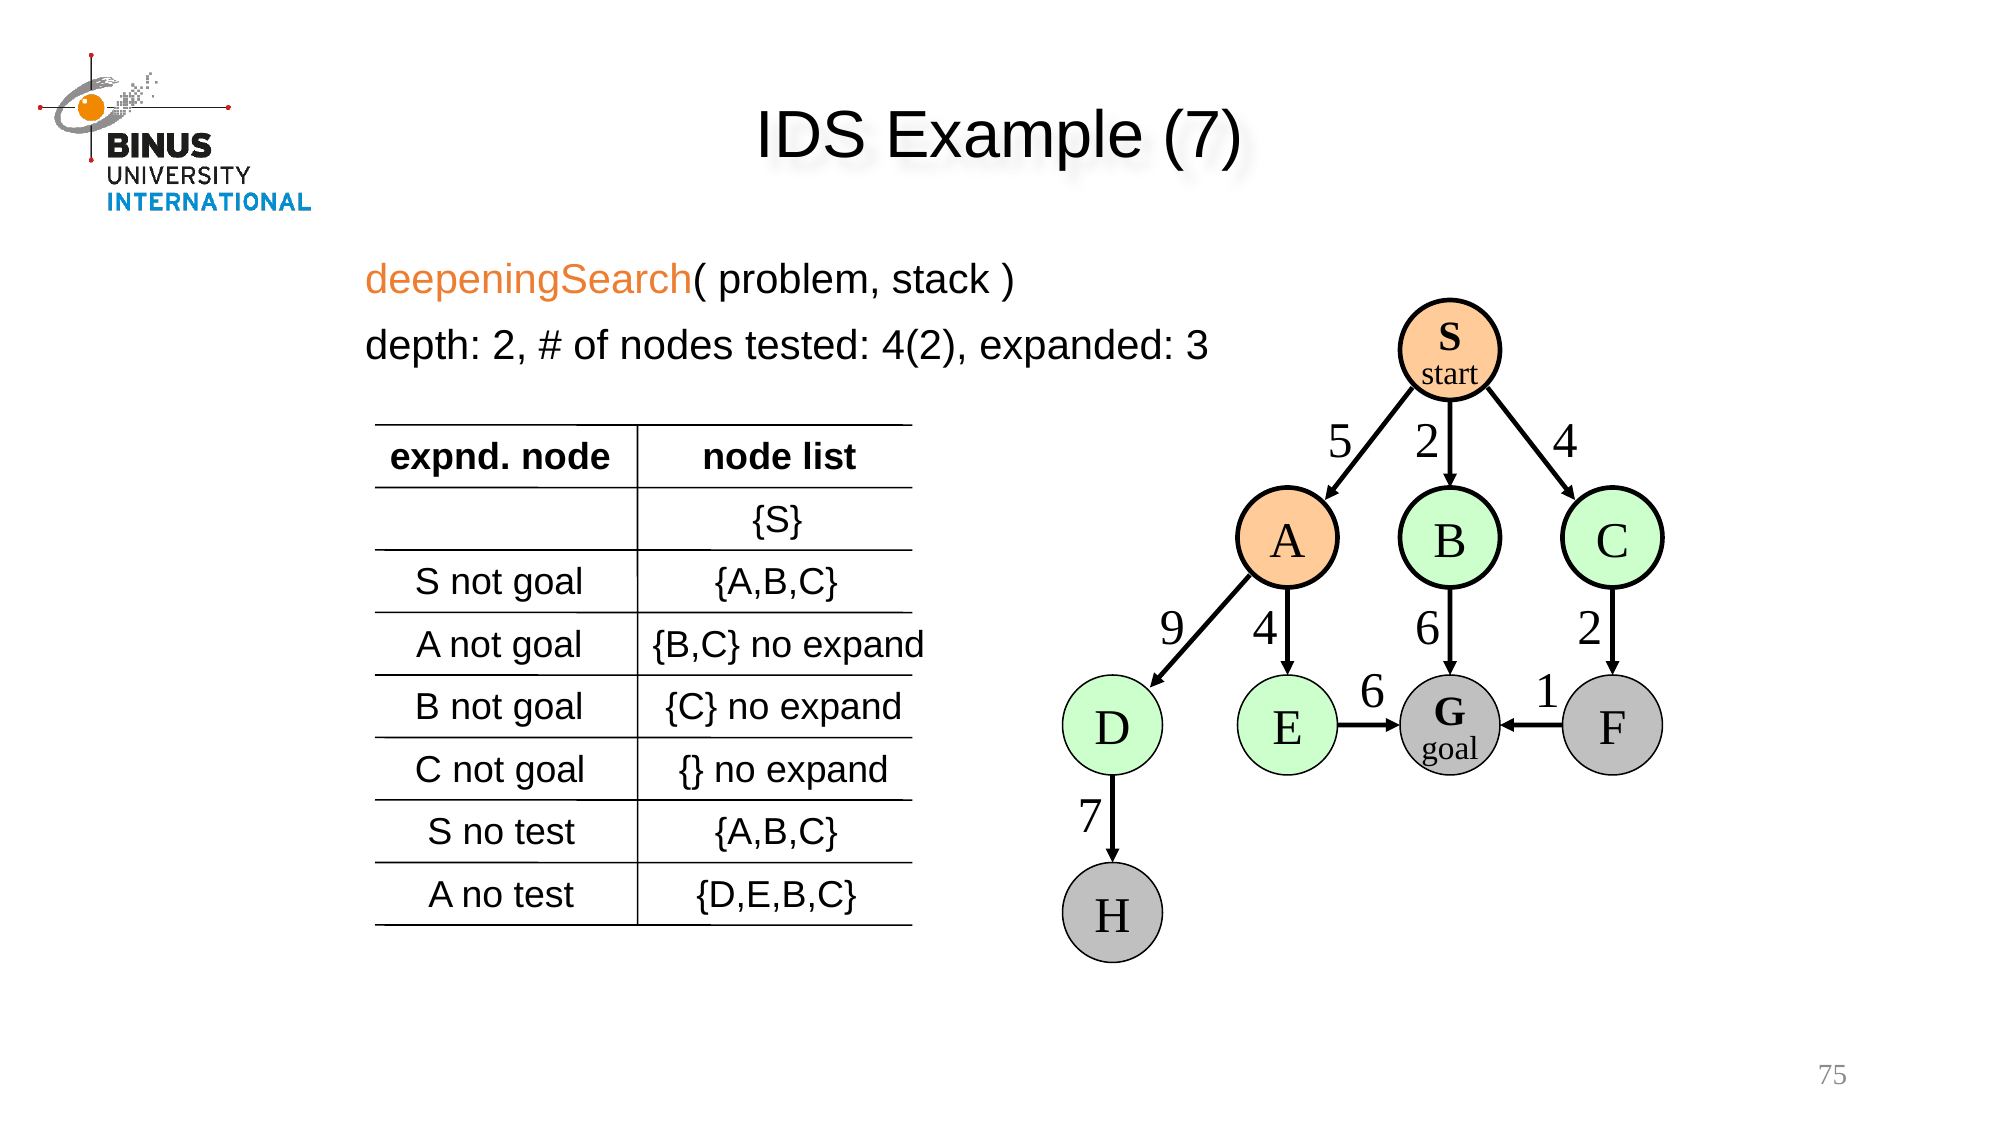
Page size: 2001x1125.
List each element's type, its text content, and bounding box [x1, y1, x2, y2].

slide_number 75 [1412, 1042, 1863, 1103]
text_box 2 [1562, 587, 1618, 663]
text_box {C} no expand [650, 674, 918, 735]
text_box C not goal [400, 737, 601, 798]
text_box 6 [1400, 587, 1455, 663]
text_box [1337, 724, 1400, 732]
text_box B not goal [400, 674, 599, 735]
text_box 4 [1537, 399, 1593, 475]
text_box 9 [1145, 587, 1200, 663]
text_box 7 [1062, 774, 1118, 850]
text_box [1500, 718, 1563, 732]
text_box [1281, 662, 1294, 676]
text_box H [1062, 862, 1163, 963]
text_box [1443, 475, 1457, 488]
text_box F [1562, 675, 1663, 775]
text_box [1106, 850, 1119, 863]
text_box [1324, 475, 1345, 500]
text_box 6 [1345, 649, 1400, 725]
text_box C [1562, 487, 1663, 588]
text_box {A,B,C} [700, 799, 853, 860]
list deepeningSearch( problem, stack ) depth: 2, # of nodes tested: 4(2), expanded: 3 [350, 249, 1250, 400]
text_box [1555, 475, 1576, 500]
text_box {D,E,B,C} [681, 862, 872, 923]
text_box {} no expand [663, 737, 904, 798]
picture [0, 0, 348, 269]
text_box S not goal [400, 549, 599, 610]
text_box D [1062, 675, 1163, 775]
text_box 5 [1312, 399, 1368, 475]
text_box E [1237, 675, 1338, 775]
text_box {A,B,C} [700, 549, 853, 610]
text_box IDS Example (7) [350, 62, 1650, 200]
text_box G goal [1400, 675, 1500, 775]
text_box A [1237, 487, 1338, 588]
text_box [1444, 662, 1457, 676]
text_box A no test [413, 862, 590, 923]
text_box B [1400, 487, 1501, 588]
text_box [1149, 663, 1172, 688]
text_box [1606, 662, 1619, 676]
text_box 4 [1237, 587, 1293, 663]
text_box expnd. node [375, 424, 626, 485]
text_box {B,C} no expand [637, 612, 941, 673]
text_box A not goal [401, 612, 598, 673]
text_box 1 [1520, 649, 1575, 725]
text_box node list [687, 424, 872, 485]
text_box S no test [412, 799, 591, 860]
text_box 2 [1399, 399, 1463, 475]
text_box {S} [737, 487, 818, 548]
text_box S start [1400, 299, 1501, 399]
